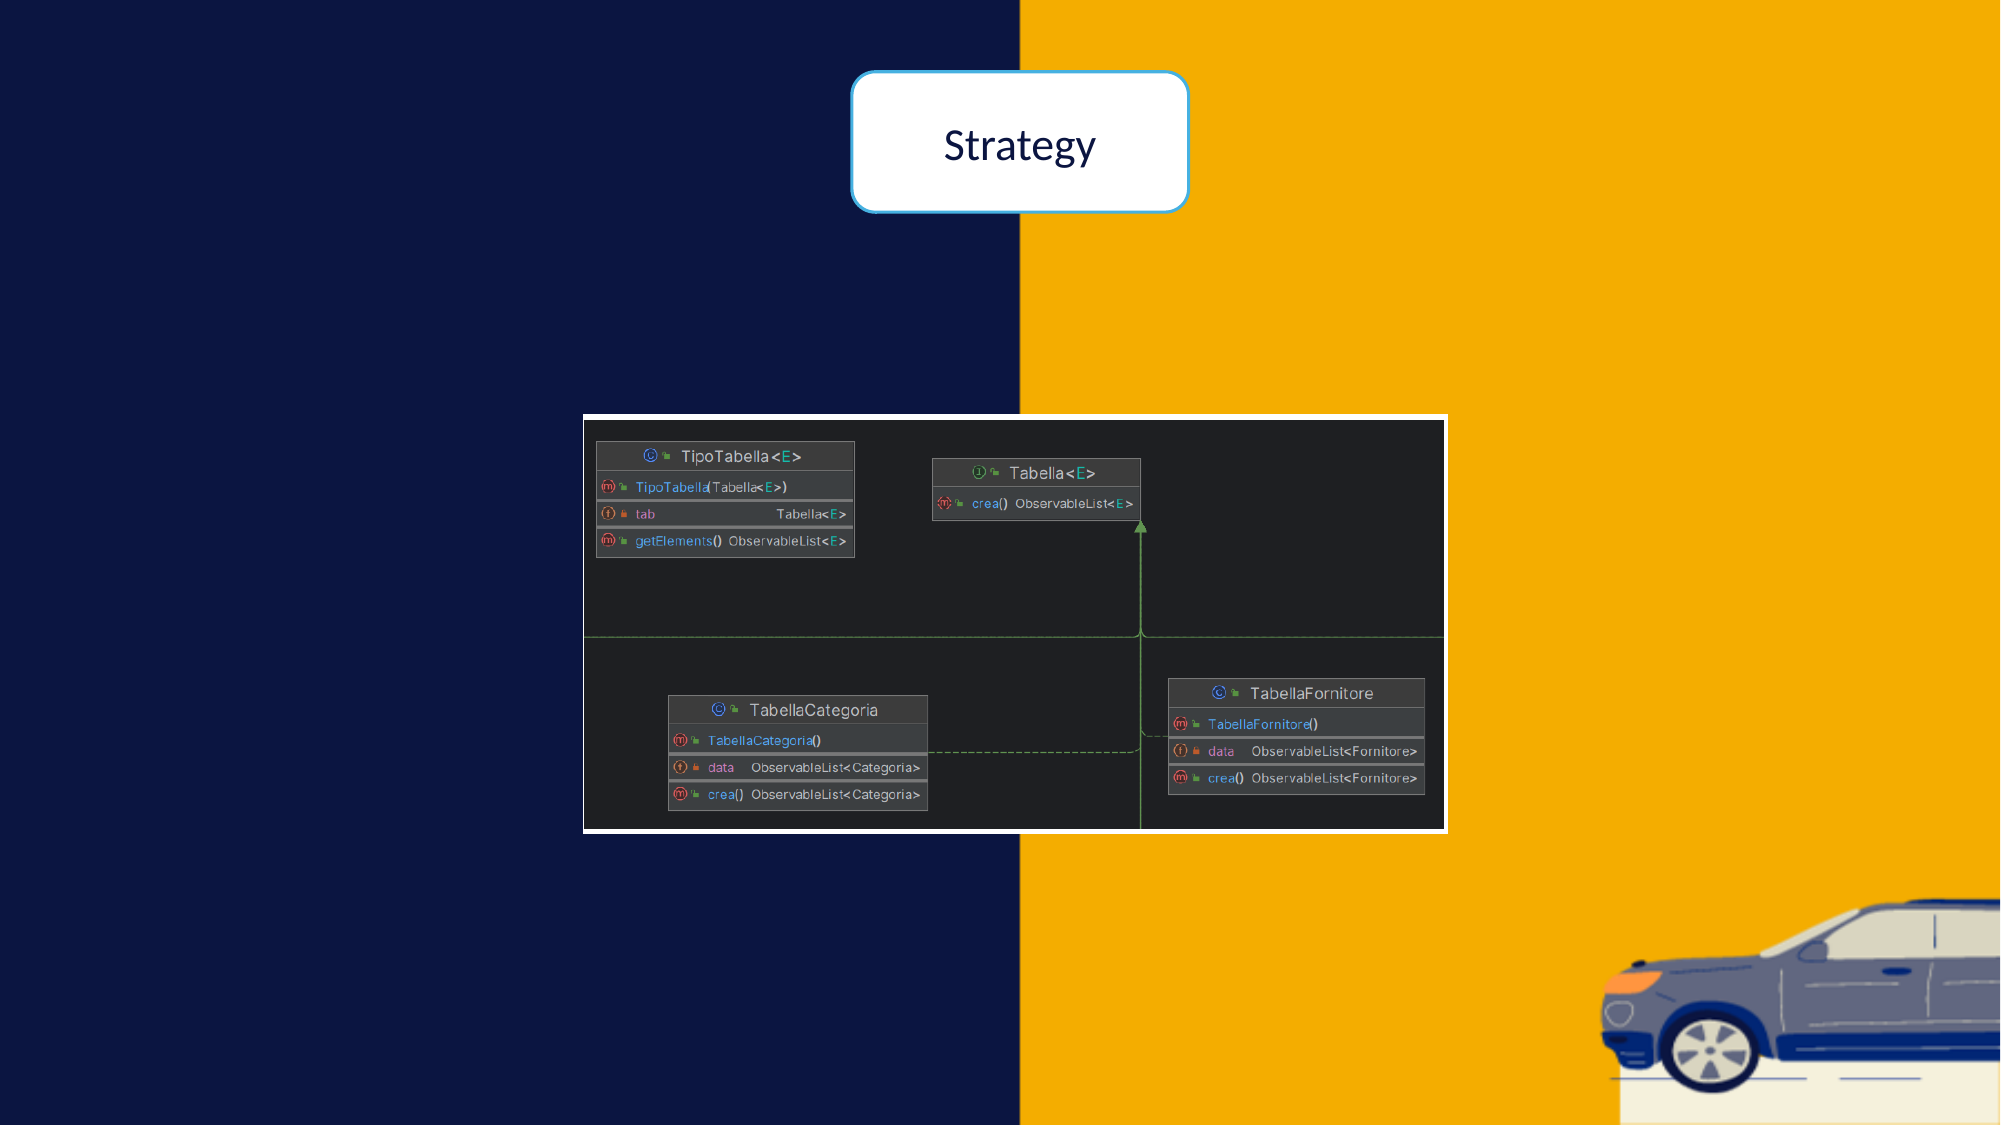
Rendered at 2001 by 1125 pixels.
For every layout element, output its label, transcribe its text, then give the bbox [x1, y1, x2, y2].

text_box Strategy [850, 70, 1191, 214]
picture [0, 0, 2001, 1125]
text_box [585, 416, 1446, 833]
